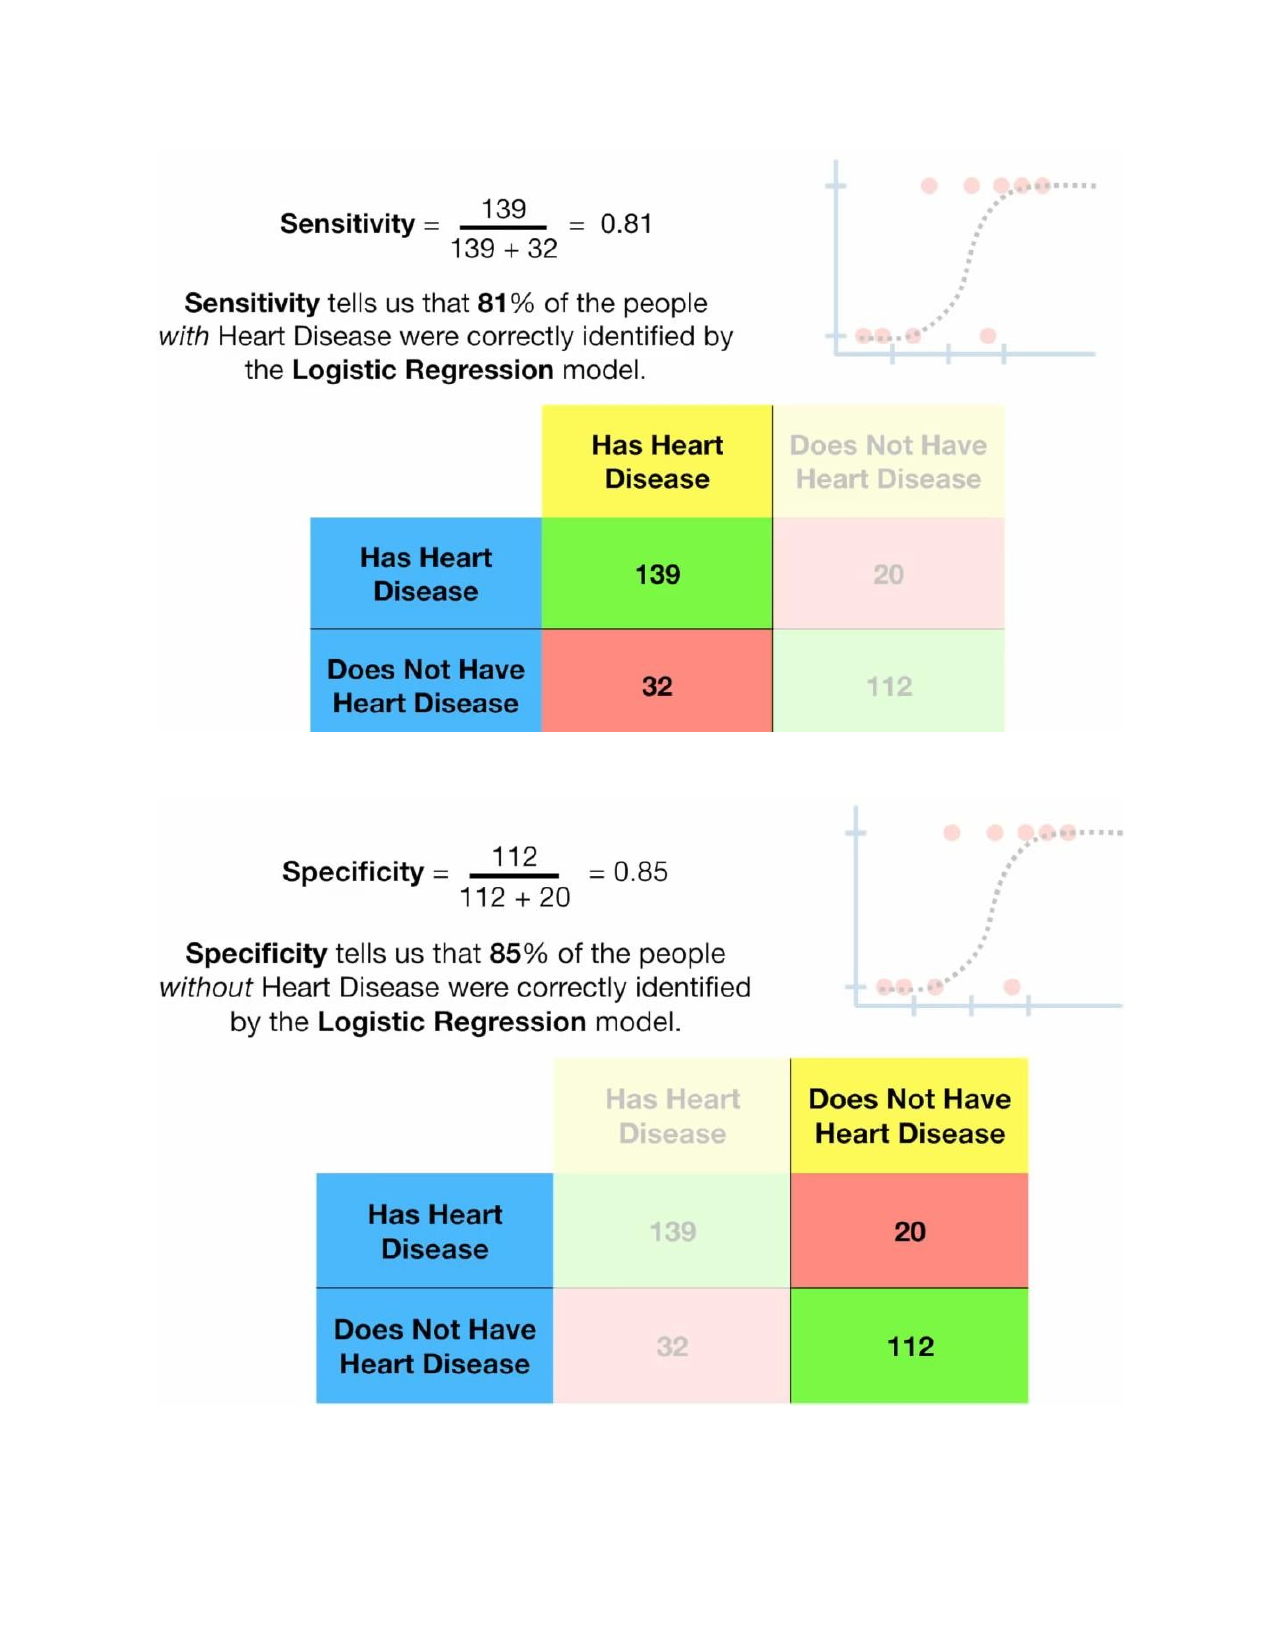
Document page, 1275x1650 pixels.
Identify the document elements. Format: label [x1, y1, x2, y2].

picture [156, 796, 1126, 1406]
picture [156, 149, 1126, 732]
